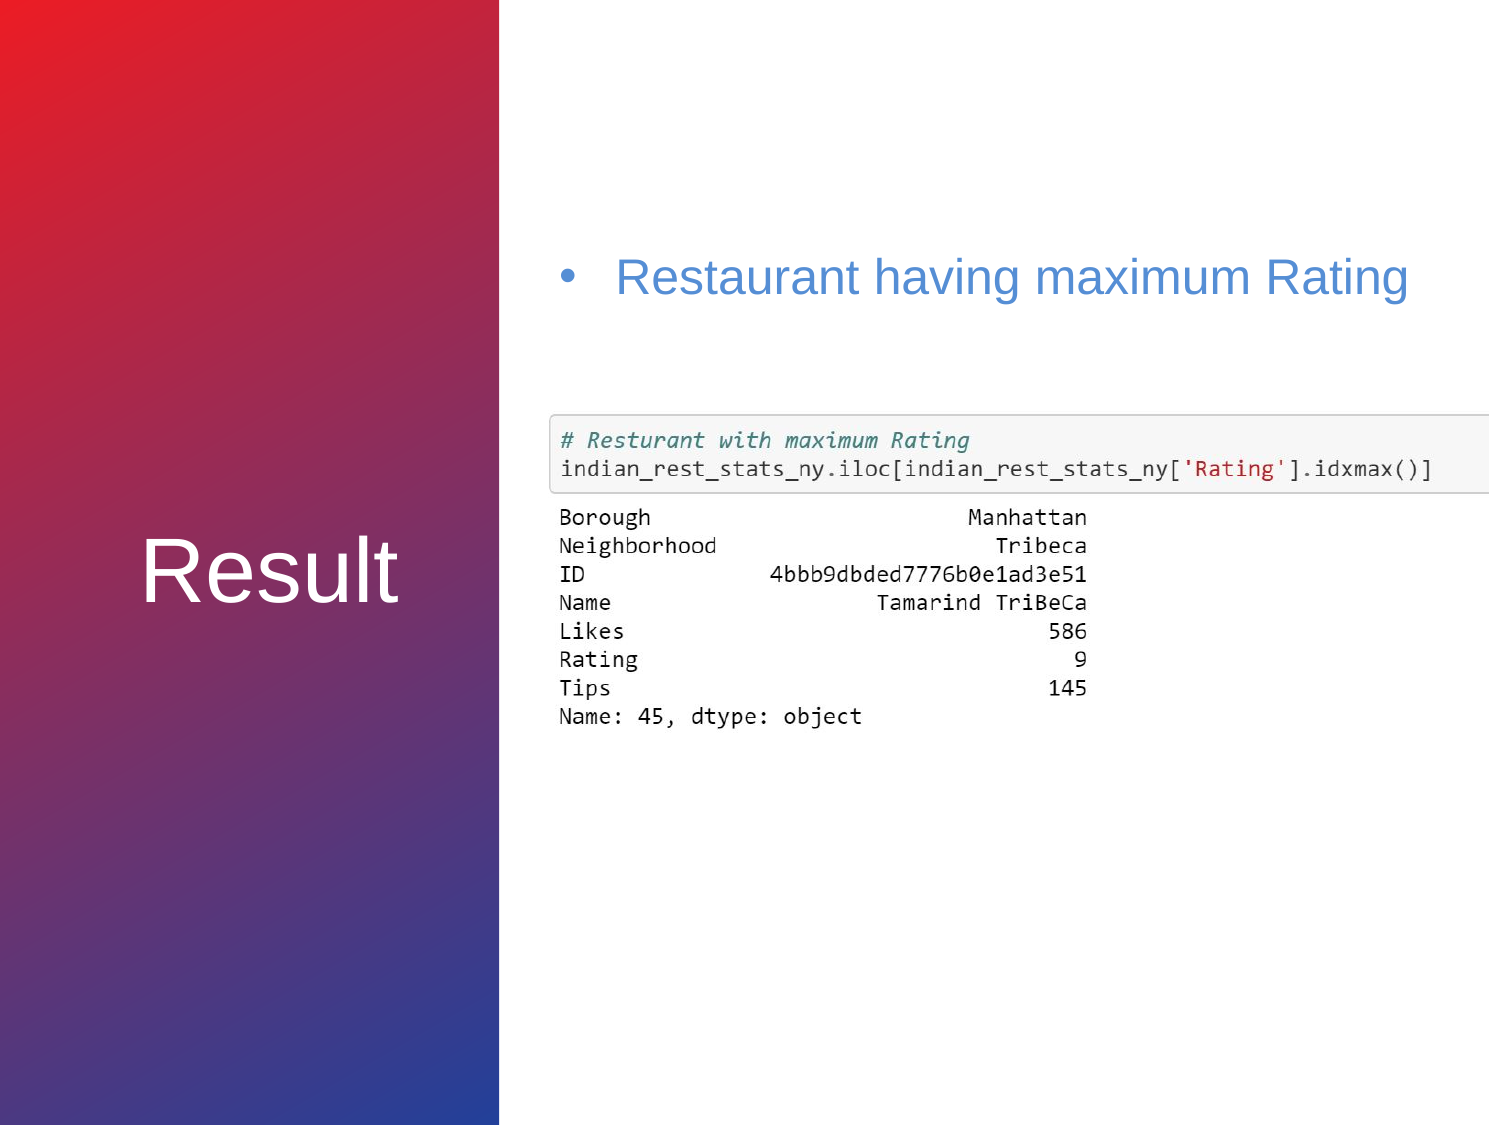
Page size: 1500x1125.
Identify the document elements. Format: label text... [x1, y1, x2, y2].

text_box Restaurant having maximum Rating [544, 104, 1438, 409]
picture [540, 410, 1490, 751]
text_box Result [79, 104, 460, 1026]
text_box [0, 0, 501, 1125]
